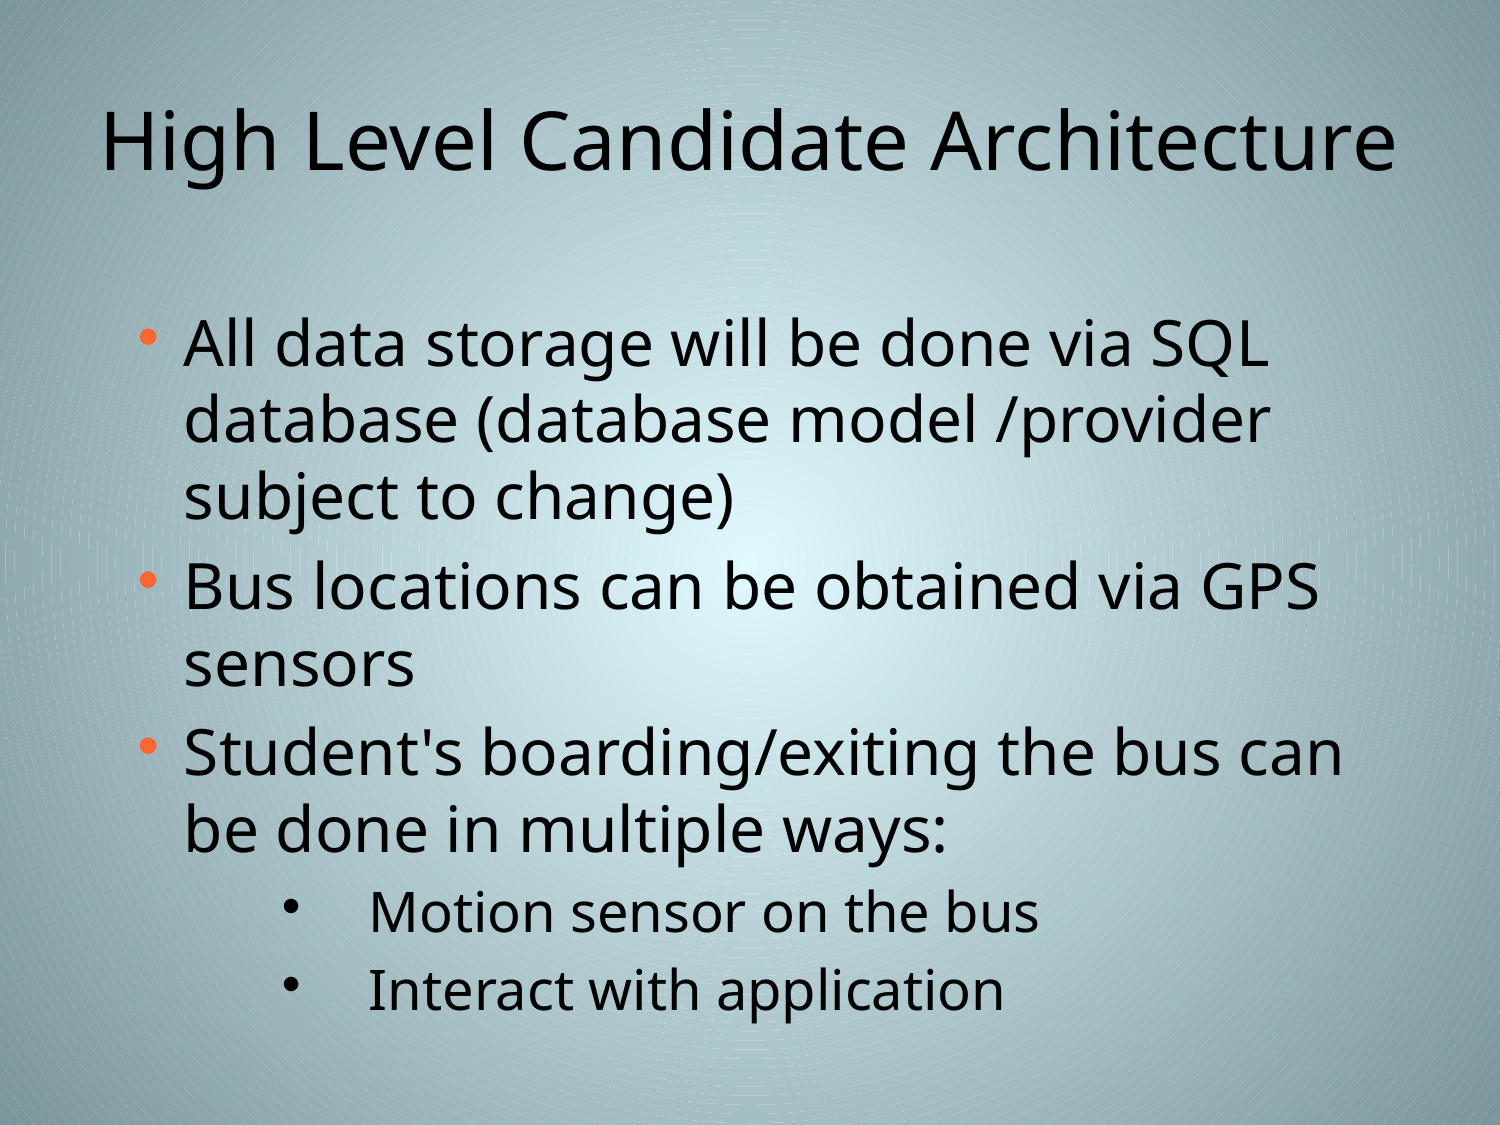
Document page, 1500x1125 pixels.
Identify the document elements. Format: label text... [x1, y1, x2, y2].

title High Level Candidate Architecture [74, 44, 1425, 233]
text_box [802, 734, 895, 799]
list All data storage will be done via SQL database (database model /provider subject to change) Bus locations can be obtained via GPS sensors Student's boarding/exiting the bus can be done in multiple ways: Motion sensor on the bus Interact with application [107, 294, 1425, 1038]
